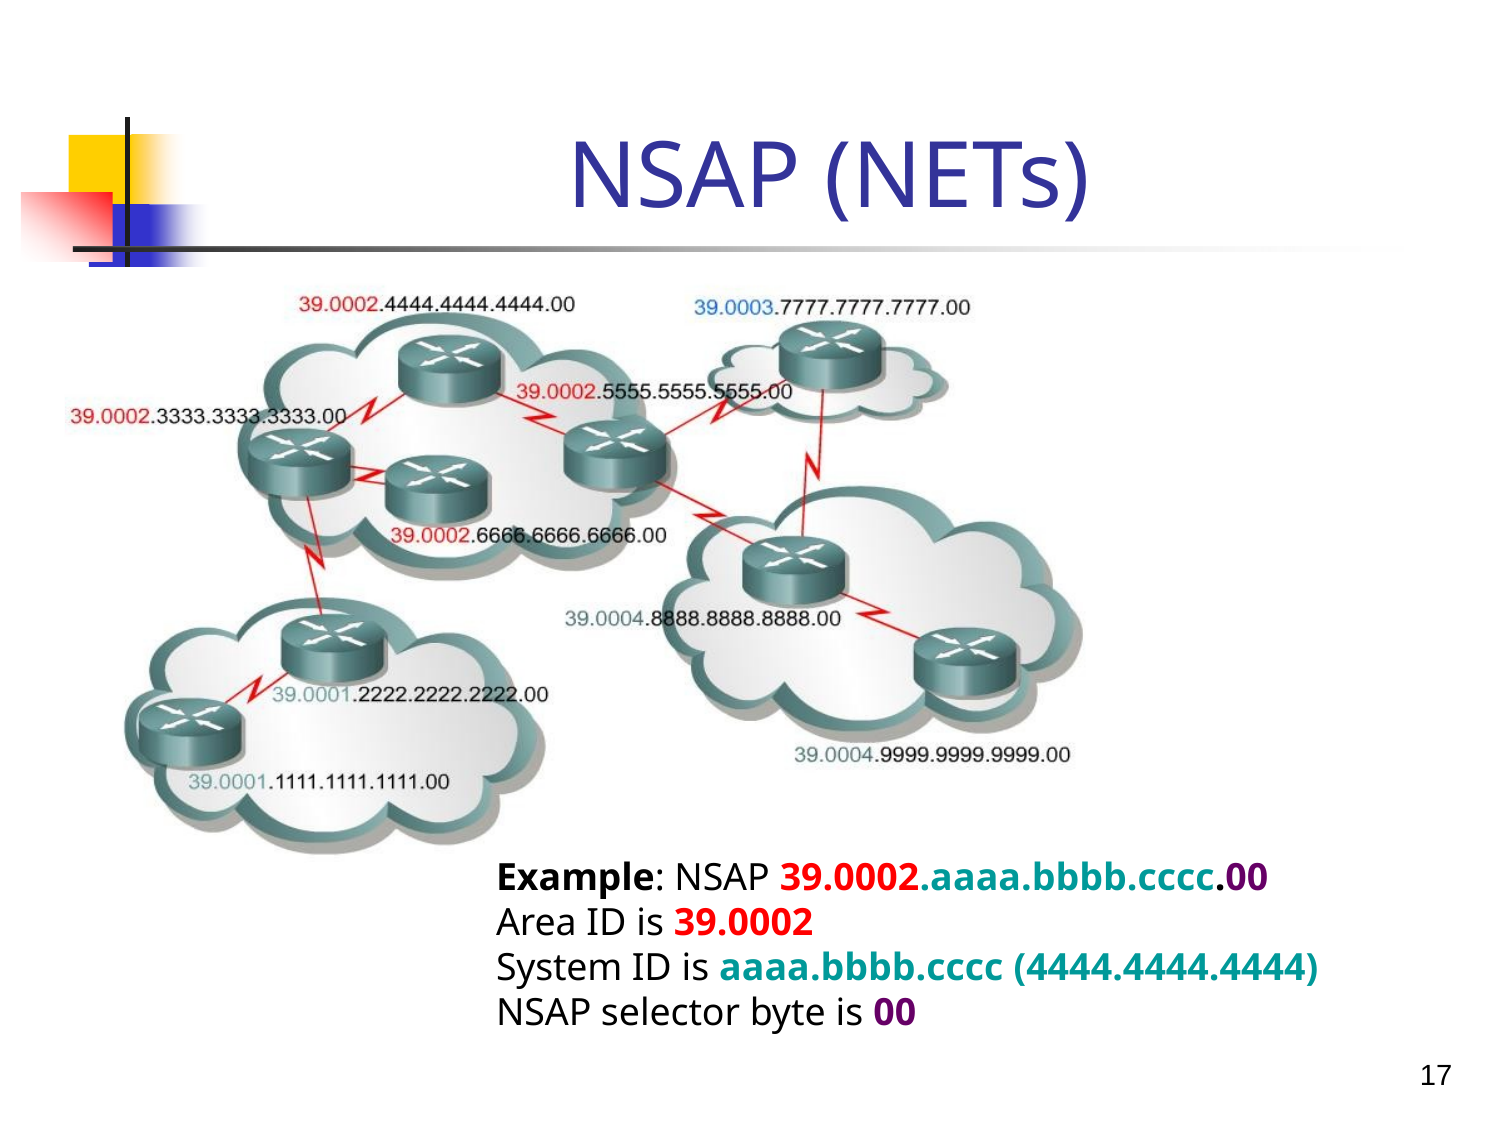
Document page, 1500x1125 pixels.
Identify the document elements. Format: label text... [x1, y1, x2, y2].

slide_number 17 [1416, 1059, 1458, 1094]
title NSAP (NETs) [46, 116, 1454, 227]
picture [20, 192, 1423, 267]
text_box Example: NSAP 39.0002.aaaa.bbbb.cccc.00 Area ID is 39.0002 System ID is aaaa.bbbb.cccc (4444.4444.4444) NSAP selector byte is 00 [493, 853, 1362, 1034]
text_box [64, 267, 1088, 863]
